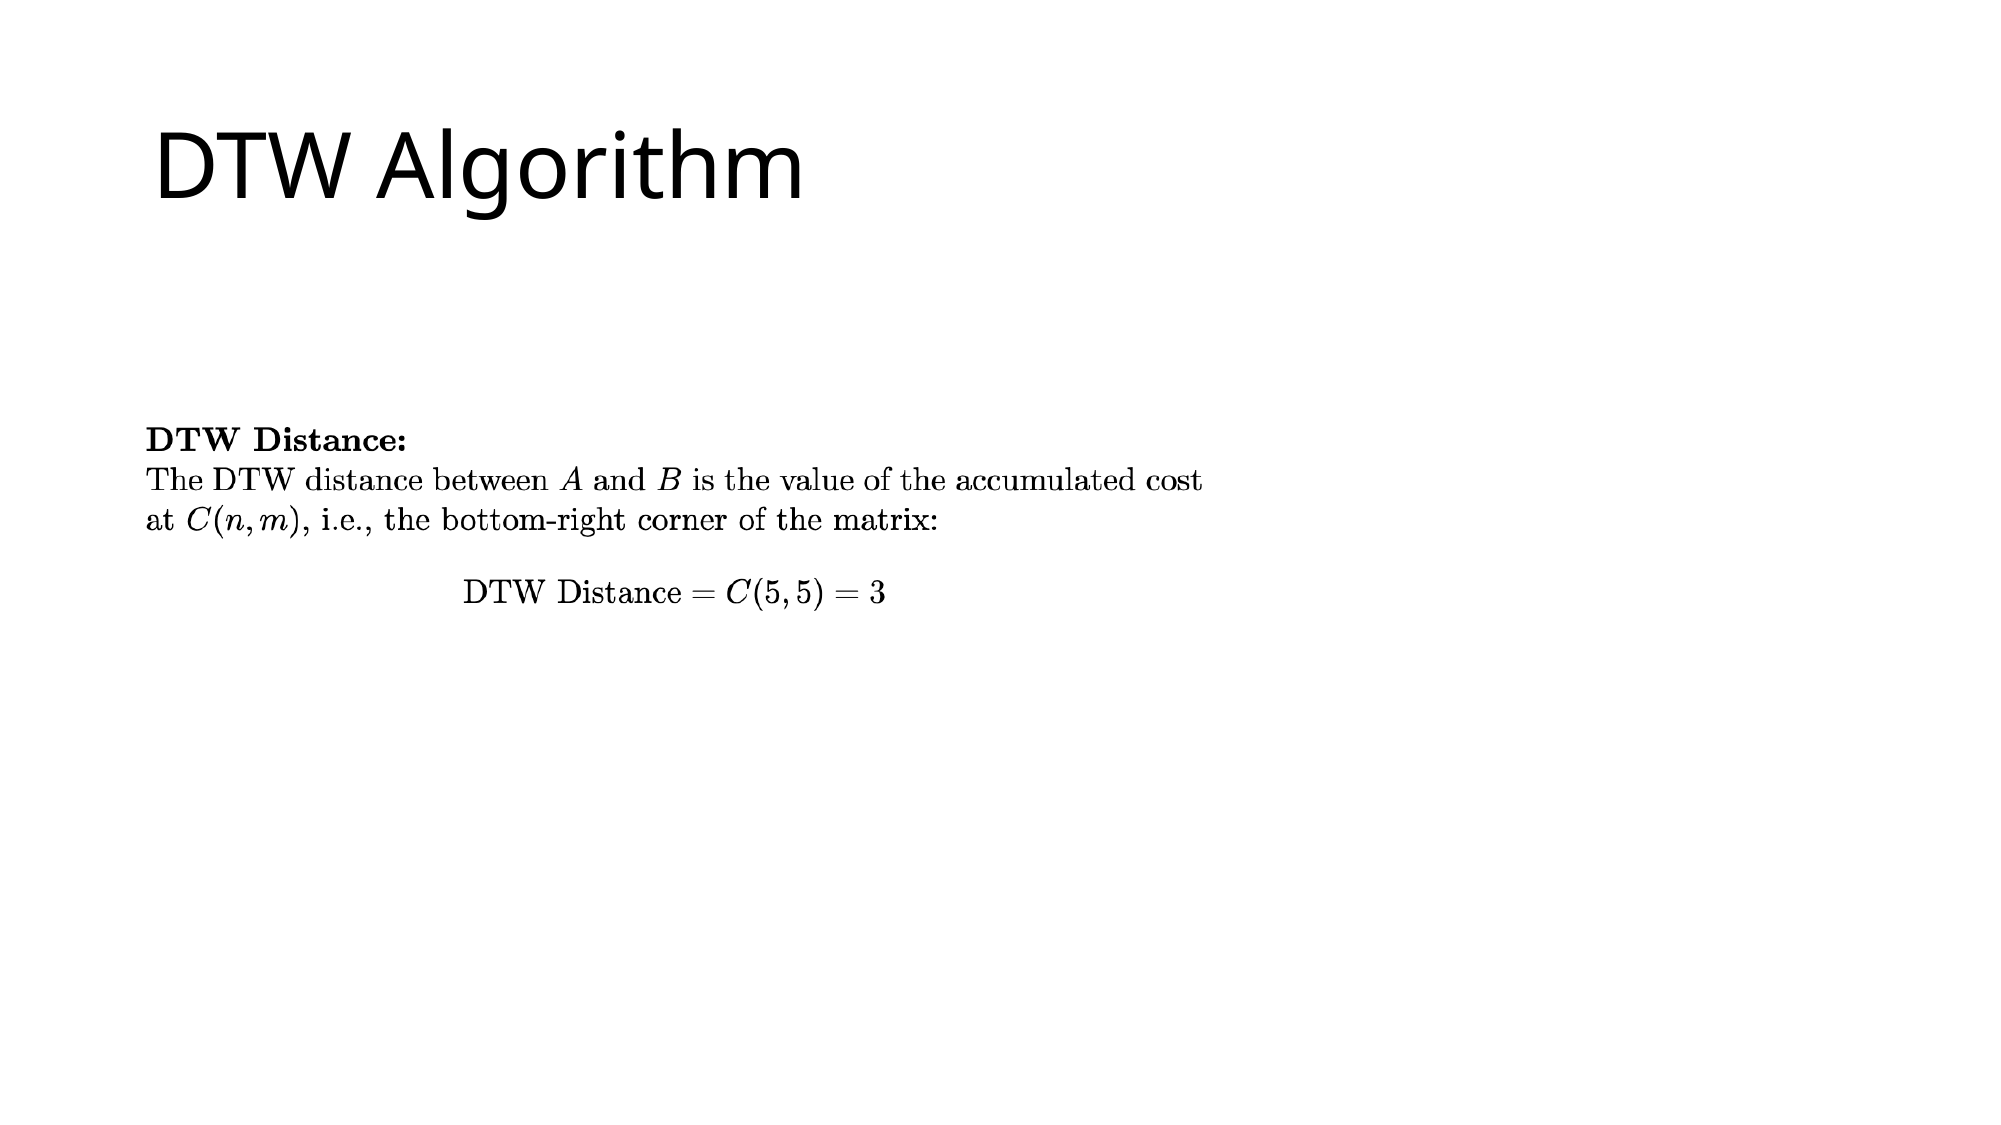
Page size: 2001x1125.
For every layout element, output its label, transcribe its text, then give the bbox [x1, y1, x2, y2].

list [136, 390, 1292, 662]
title DTW Algorithm [137, 59, 1863, 278]
